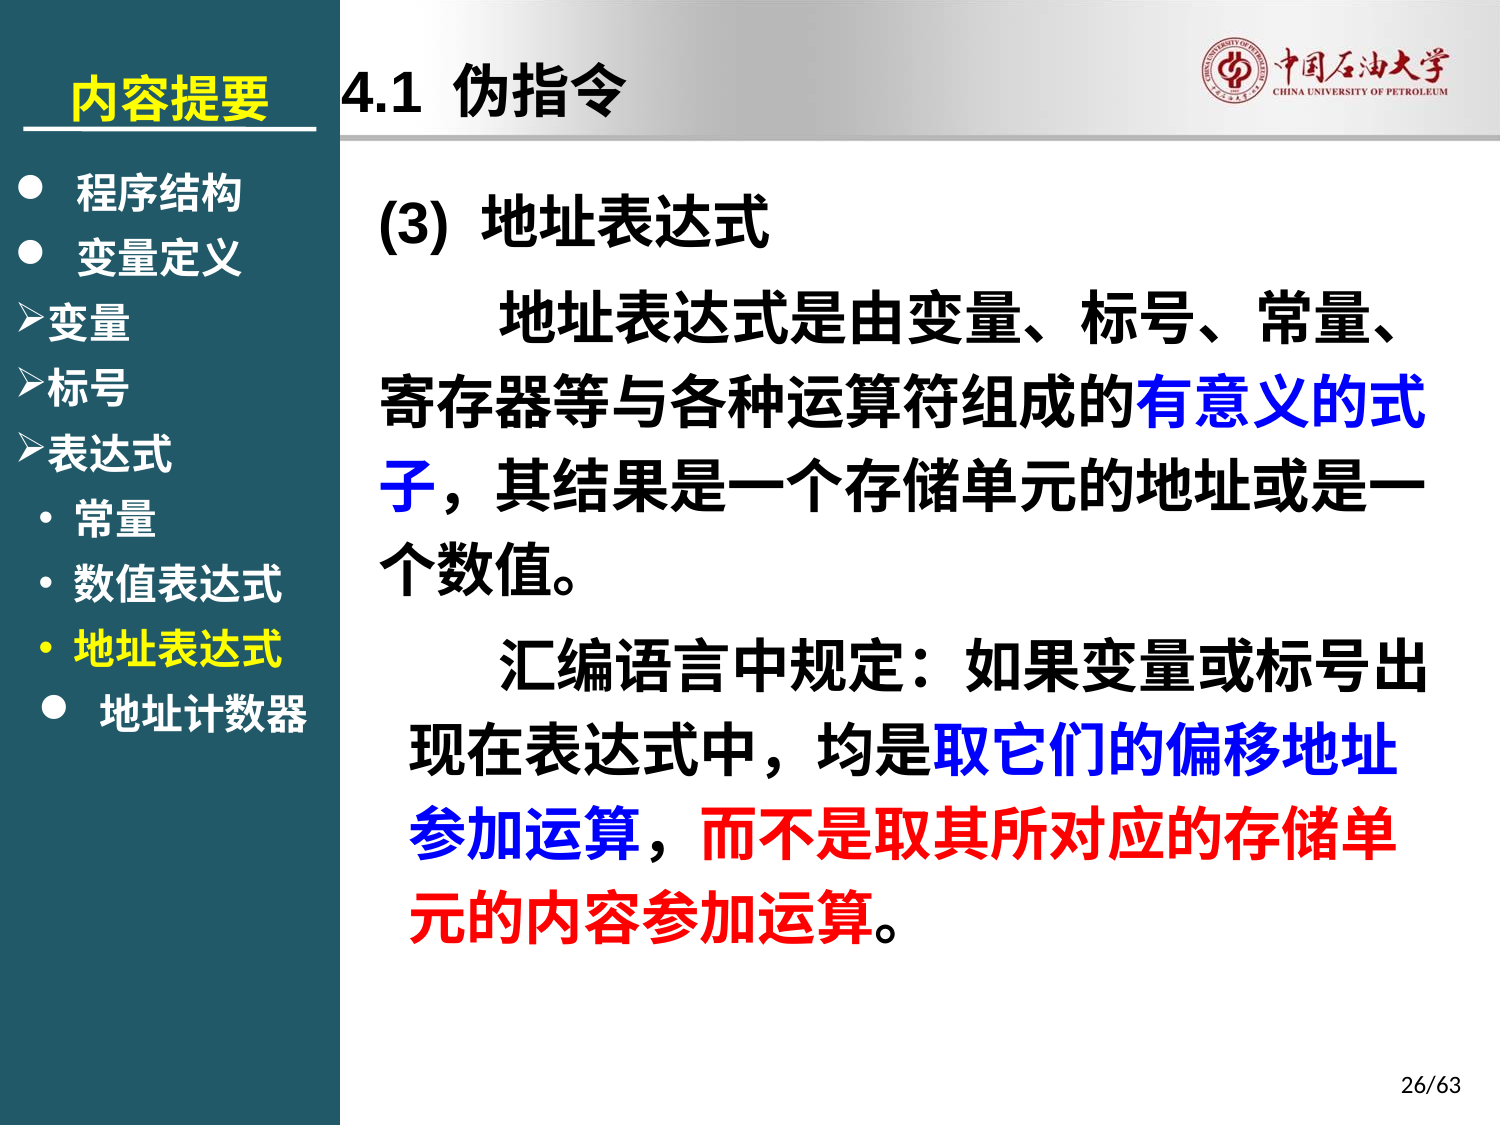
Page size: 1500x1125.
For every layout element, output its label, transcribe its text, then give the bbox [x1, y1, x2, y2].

picture [342, 0, 1500, 1125]
slide_number 26/63 [1349, 1053, 1477, 1114]
text_box 内容提要 程序结构 变量定义 变量 标号 表达式 常量 数值表达式 地址表达式 地址计数器 [0, 0, 342, 1125]
list (3) 地址表达式 地址表达式是由变量、标号、常量、寄存器等与各种运算符组成的有意义的式子，其结果是一个存储单元的地址或是一个数值。 汇编语言中规定：如果变量或标号出现在表达式中，均是取它们的偏移地址参加运算，而不是取其所对应的存储单元的内容参加运算。 [363, 163, 1466, 1055]
text_box 4.1 伪指令 [326, 46, 730, 132]
